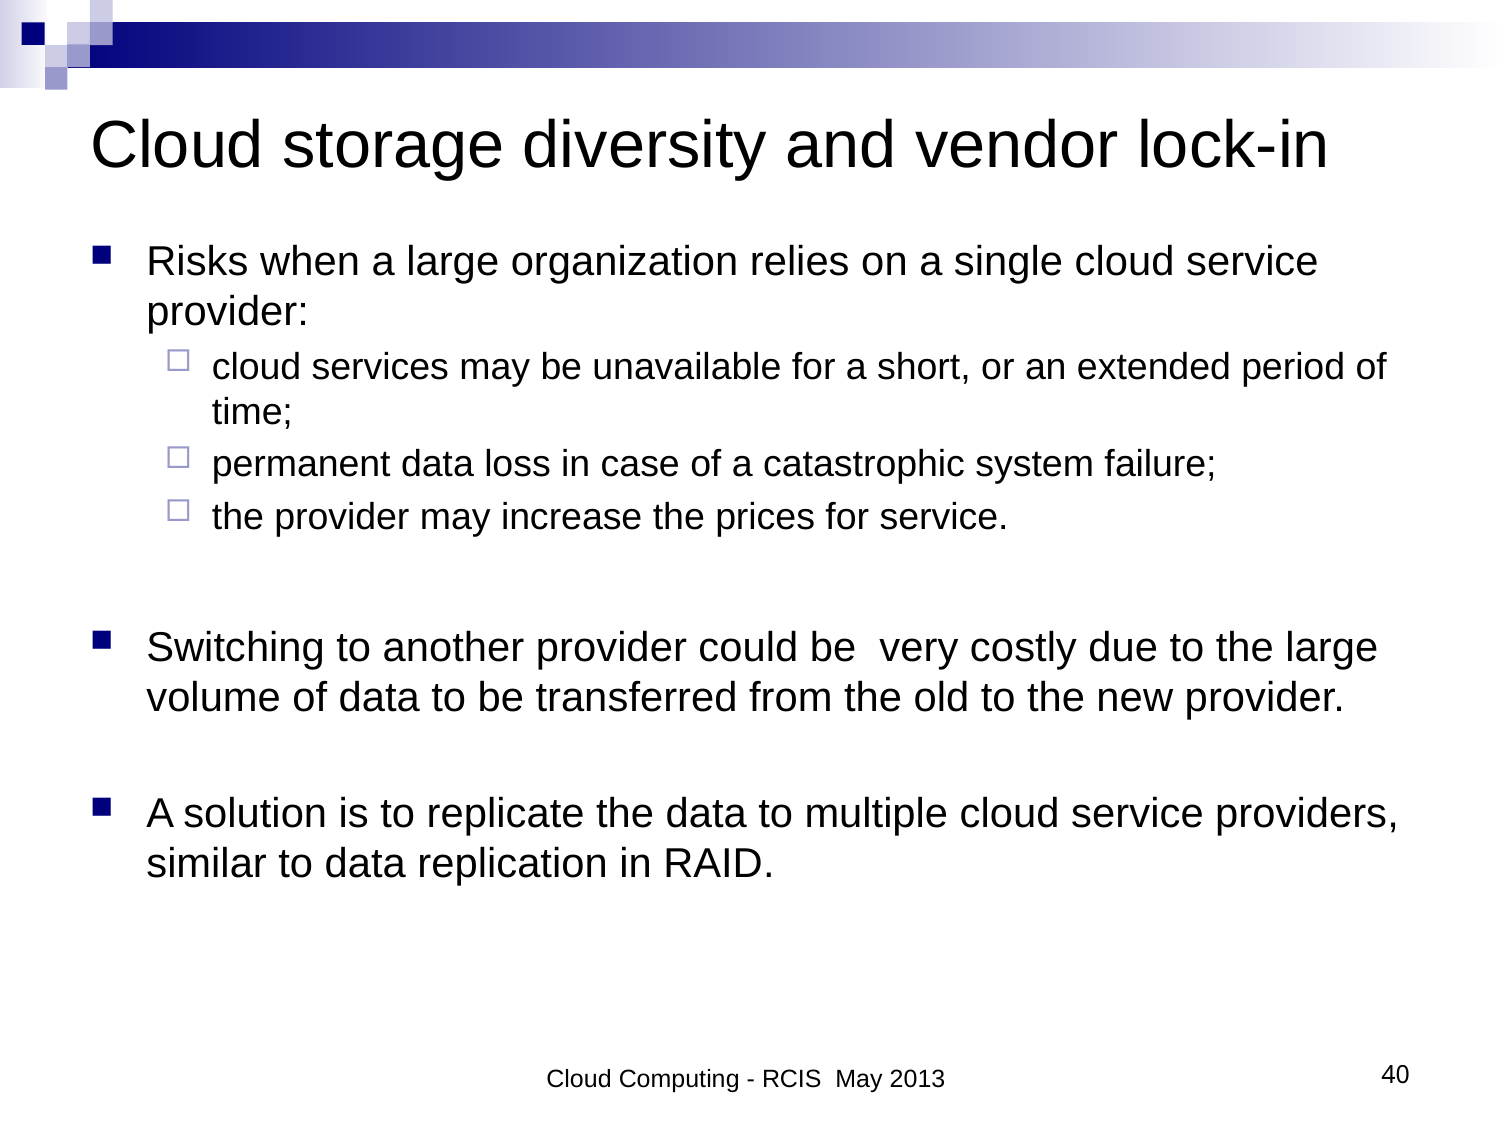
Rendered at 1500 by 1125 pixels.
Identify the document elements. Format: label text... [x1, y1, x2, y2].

list Risks when a large organization relies on a single cloud service provider: cloud services may be unavailable for a short, or an extended period of time; permanent data loss in case of a catastrophic system failure; the provider may increase the prices for service. Switching to another provider could be very costly due to the large volume of data to be transferred from the old to the new provider. A solution is to replicate the data to multiple cloud service providers, similar to data replication in RAID. [74, 226, 1426, 963]
footer Cloud Computing - RCIS May 2013 [512, 1024, 988, 1101]
slide_number 40 [1074, 1024, 1426, 1101]
title Cloud storage diversity and vendor lock-in [74, 74, 1426, 207]
